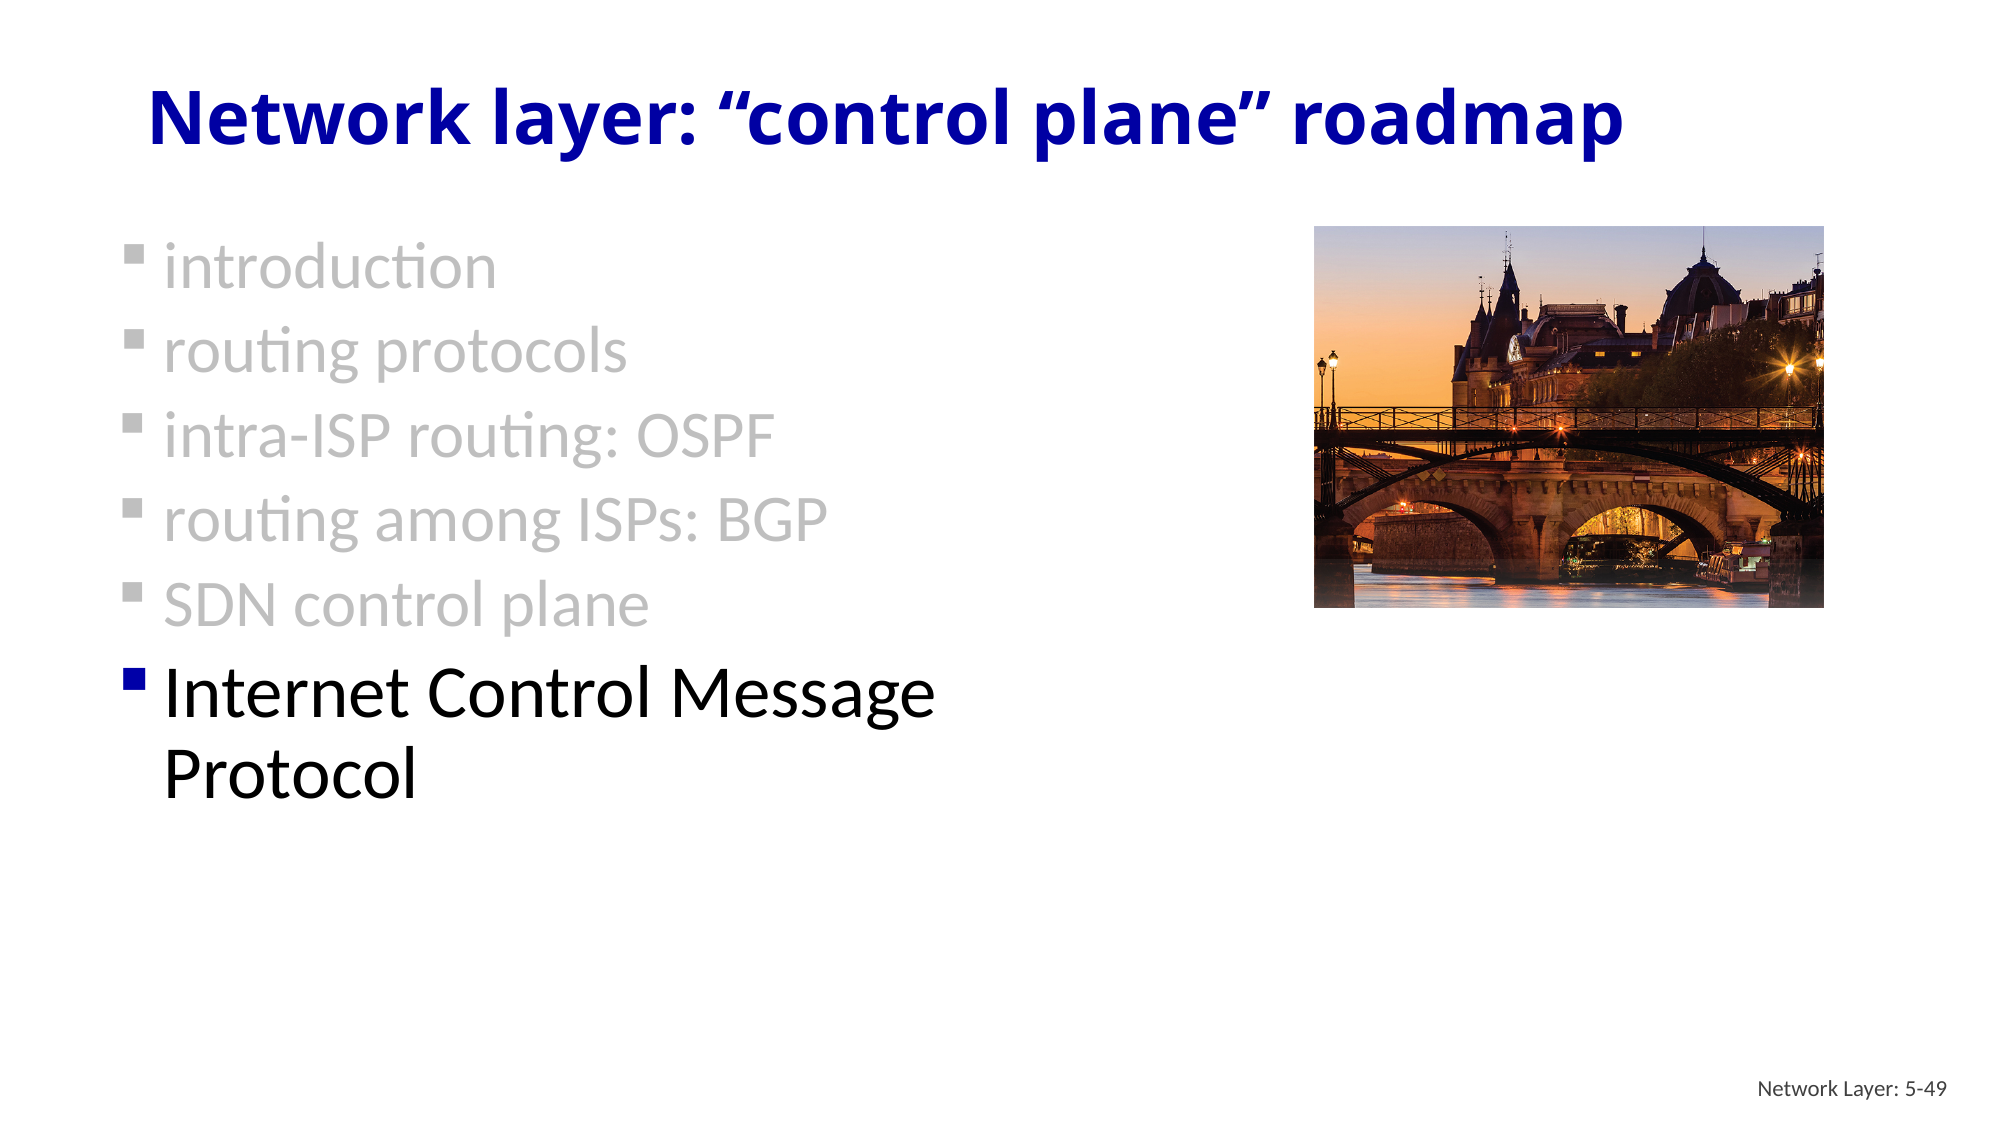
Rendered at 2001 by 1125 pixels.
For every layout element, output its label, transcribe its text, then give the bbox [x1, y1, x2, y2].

slide_number Network Layer: 5-49 [1512, 1056, 1963, 1117]
picture [1314, 226, 1824, 608]
text_box introduction routing protocols intra-ISP routing: OSPF routing among ISPs: BGP SDN control plane Internet Control Message Protocol [102, 223, 1017, 1050]
title Network layer: “control plane” roadmap [131, 47, 1856, 195]
